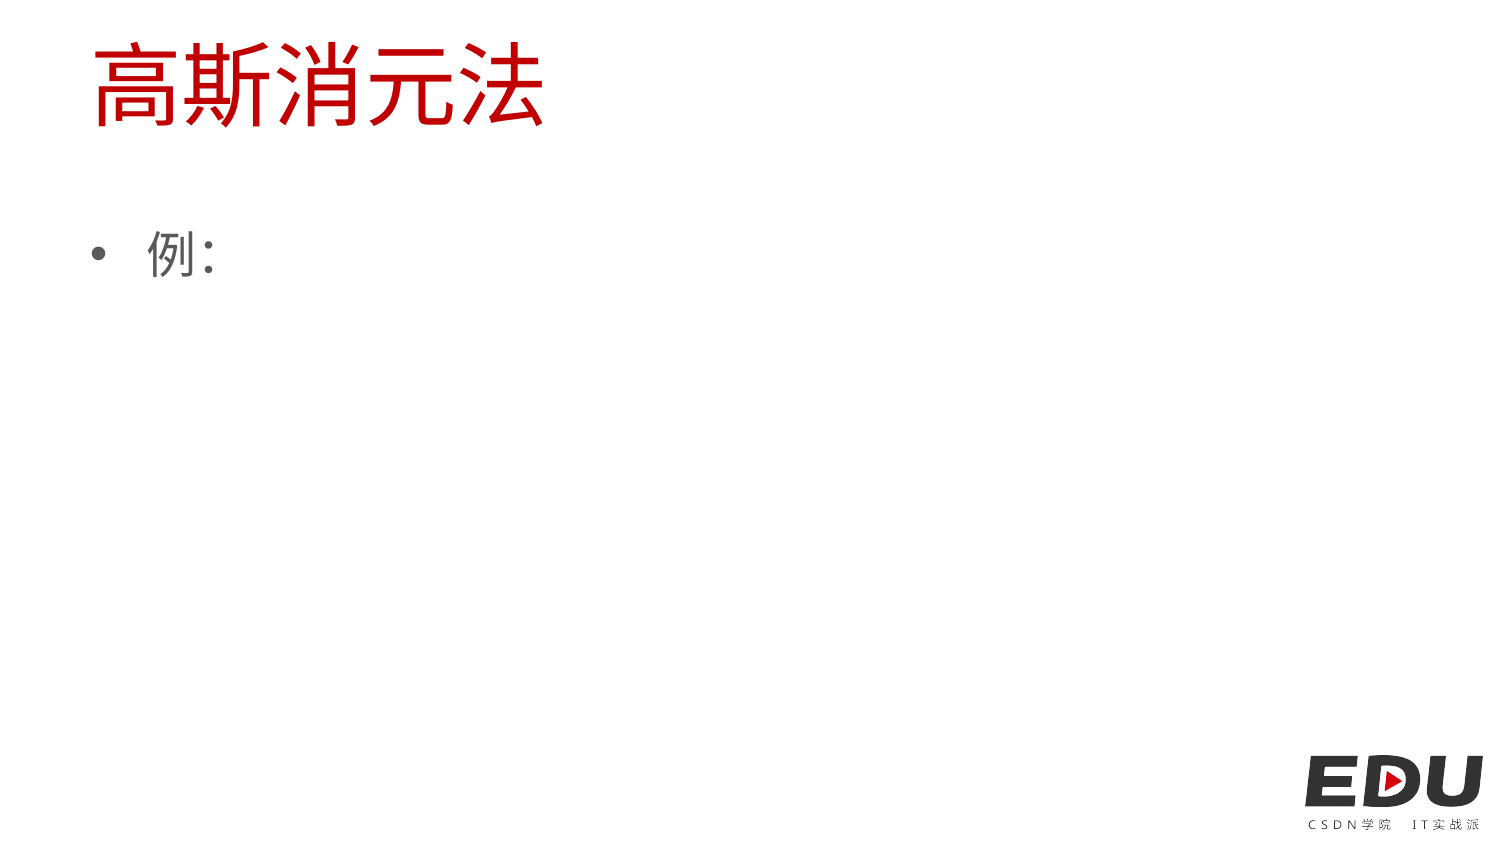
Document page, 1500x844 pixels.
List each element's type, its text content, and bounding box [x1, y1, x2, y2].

title 高斯消元法 [75, 20, 1425, 137]
picture [1305, 755, 1483, 830]
